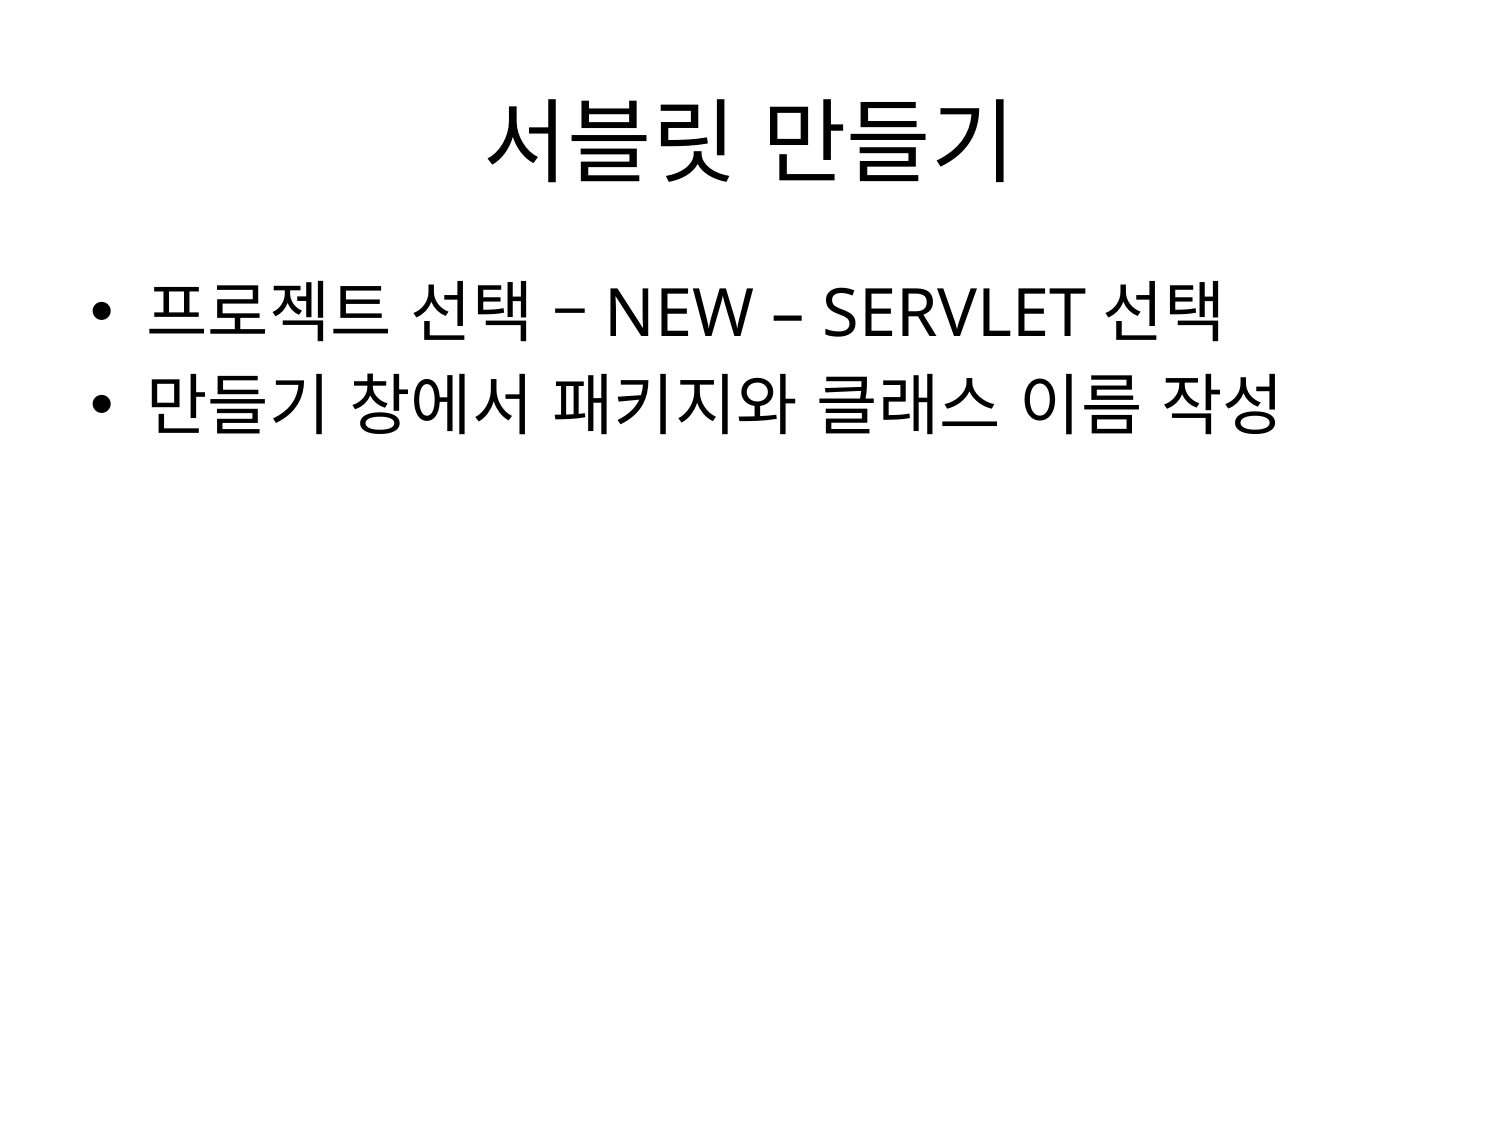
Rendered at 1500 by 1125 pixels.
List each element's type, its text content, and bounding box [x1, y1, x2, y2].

list 프로젝트 선택 –NEW – SERVLET선택 만들기 창에서 패키지와 클래스 이름 작성 [75, 262, 1425, 1005]
title 서블릿 만들기 [75, 45, 1425, 233]
